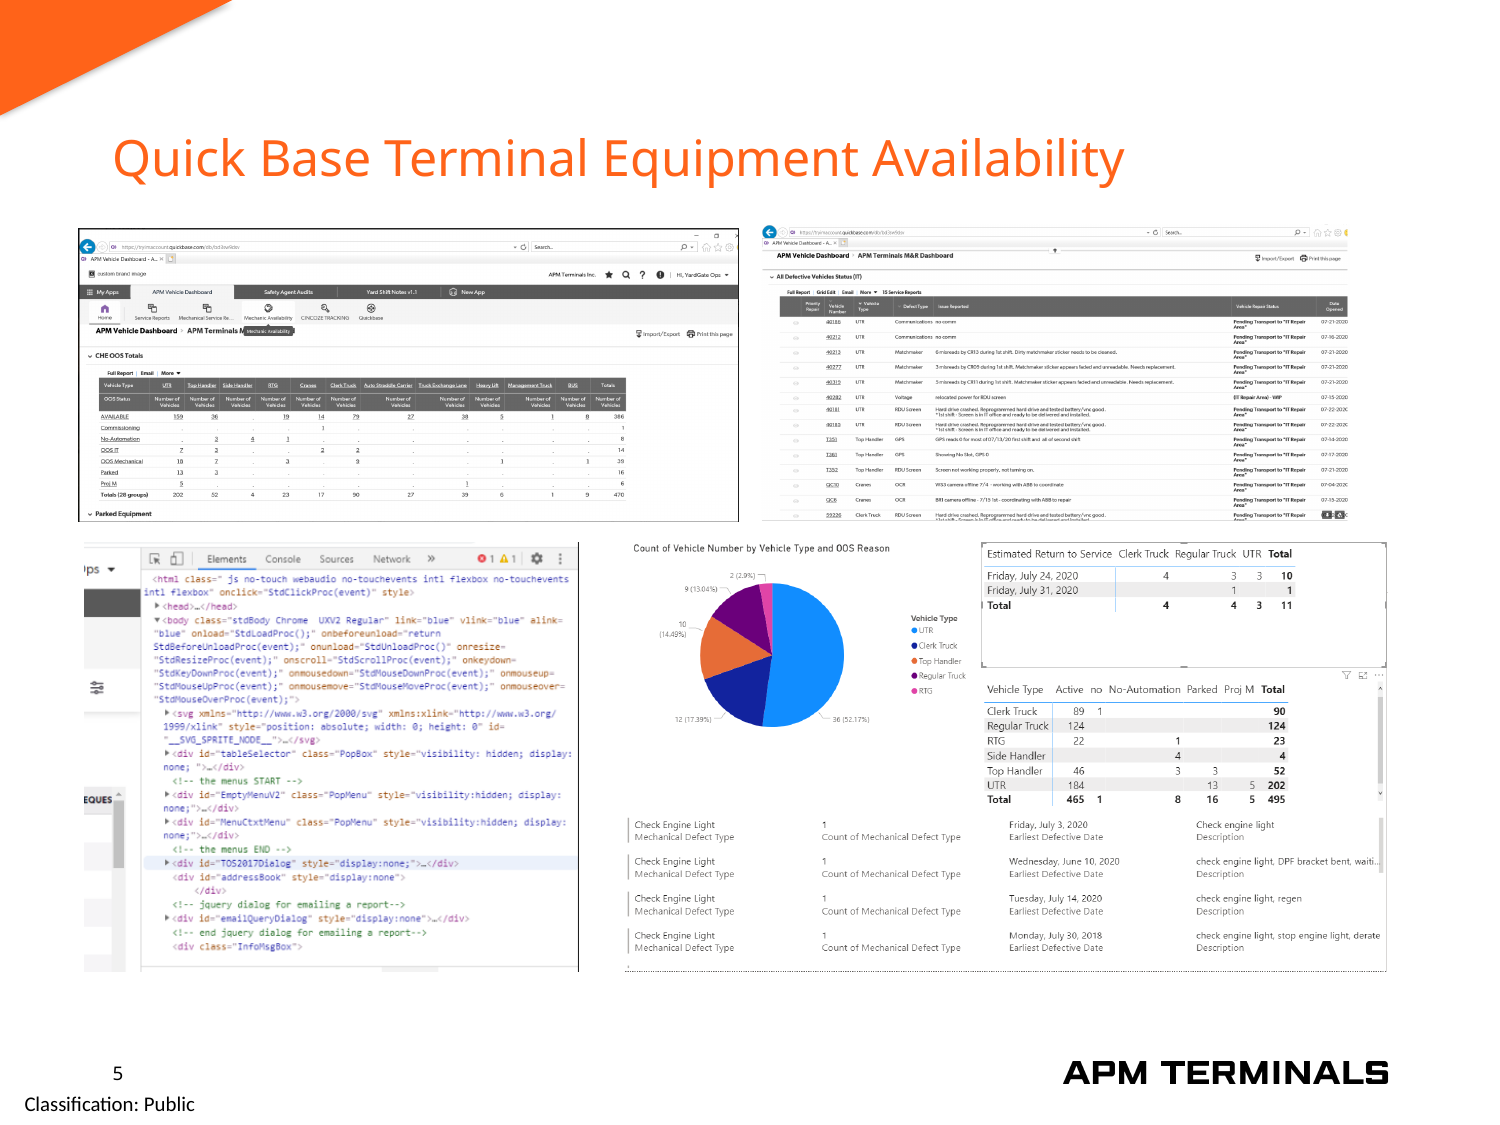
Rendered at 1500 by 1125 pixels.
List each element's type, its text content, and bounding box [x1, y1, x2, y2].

slide_number 5 [112, 1050, 188, 1088]
picture [625, 542, 1388, 972]
title Quick Base Terminal Equipment Availability [112, 37, 1388, 188]
picture [1040, 1038, 1411, 1107]
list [761, 224, 1351, 521]
picture [84, 542, 580, 972]
picture [78, 228, 739, 522]
